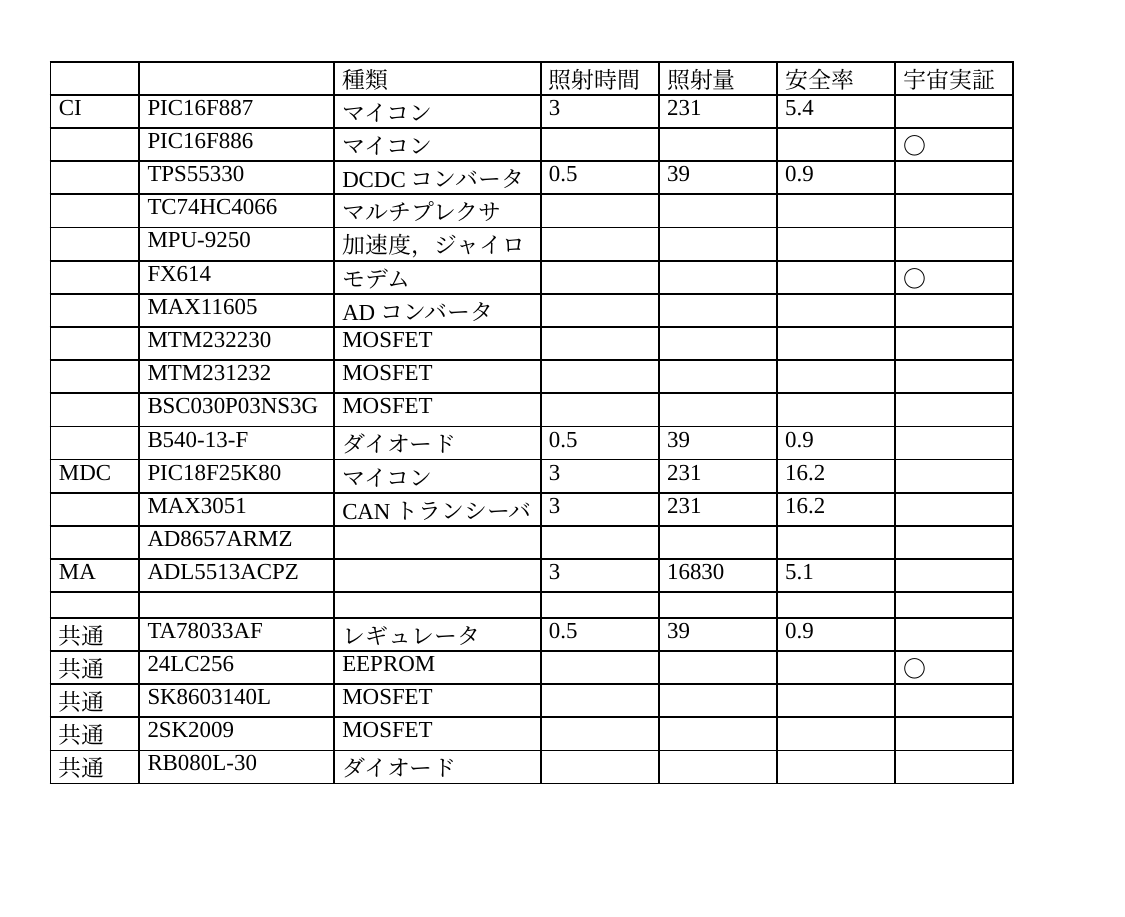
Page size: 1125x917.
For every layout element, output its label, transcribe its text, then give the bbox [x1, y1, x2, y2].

table_cell PIC16F886 [140, 129, 333, 160]
table_cell [896, 460, 1012, 492]
table_cell PIC16F887 [140, 96, 333, 127]
table_header 安全率 [778, 63, 894, 94]
table_cell [778, 262, 894, 293]
table_cell MOSFET [335, 394, 540, 426]
table_cell [778, 361, 894, 392]
table_cell [660, 652, 776, 683]
table_cell [542, 195, 658, 227]
table_cell [51, 494, 138, 525]
table_cell [660, 129, 776, 160]
table_cell [896, 560, 1012, 591]
table_cell MA [51, 560, 138, 591]
table_cell [542, 129, 658, 160]
table_cell MOSFET [335, 361, 540, 392]
table_cell [335, 593, 540, 617]
table_cell [542, 394, 658, 426]
table_cell [778, 129, 894, 160]
table_cell マイコン [335, 129, 540, 160]
table_cell [896, 685, 1012, 716]
table_cell [51, 427, 138, 459]
table_cell 3 [542, 460, 658, 492]
table_cell 共通 [51, 652, 138, 683]
table_cell 〇 [896, 652, 1012, 683]
table_cell [335, 527, 540, 558]
table_cell FX614 [140, 262, 333, 293]
table_cell 共通 [51, 685, 138, 716]
table_cell ダイオード [335, 751, 540, 783]
table_cell [660, 361, 776, 392]
table_cell 16.2 [778, 460, 894, 492]
table_cell [660, 685, 776, 716]
table_cell CANトランシーバ [335, 494, 540, 525]
table_cell [51, 228, 138, 260]
table_cell TPS55330 [140, 162, 333, 193]
table_cell [51, 262, 138, 293]
table_cell 共通 [51, 619, 138, 650]
table_cell [778, 751, 894, 783]
table_cell 〇 [896, 129, 1012, 160]
table_cell 0.5 [542, 619, 658, 650]
table_cell MAX11605 [140, 295, 333, 326]
table_header 宇宙実証 [896, 63, 1012, 94]
table_cell [660, 262, 776, 293]
table_cell MDC [51, 460, 138, 492]
table_cell MTM232230 [140, 328, 333, 359]
table_cell [778, 195, 894, 227]
table_cell TC74HC4066 [140, 195, 333, 227]
table_cell [778, 593, 894, 617]
table_cell [896, 394, 1012, 426]
table_cell 2SK2009 [140, 718, 333, 750]
table_cell TA78033AF [140, 619, 333, 650]
table_cell [140, 593, 333, 617]
table_cell [778, 527, 894, 558]
table_cell [896, 228, 1012, 260]
table_cell [660, 718, 776, 750]
table_cell 231 [660, 494, 776, 525]
table_cell 39 [660, 427, 776, 459]
table_cell [896, 427, 1012, 459]
table_header 種類 [335, 63, 540, 94]
table_cell [51, 129, 138, 160]
table_cell [896, 751, 1012, 783]
table_cell 3 [542, 494, 658, 525]
table_cell [896, 619, 1012, 650]
table_cell [896, 527, 1012, 558]
table_header [140, 63, 333, 94]
table_header [51, 63, 138, 94]
table_cell [778, 228, 894, 260]
table_cell [51, 328, 138, 359]
table_cell [896, 96, 1012, 127]
table_cell 3 [542, 560, 658, 591]
table_cell 16.2 [778, 494, 894, 525]
table_cell 加速度，ジャイロ [335, 228, 540, 260]
table_cell [778, 394, 894, 426]
table_cell [51, 394, 138, 426]
table_cell 24LC256 [140, 652, 333, 683]
table_cell DCDCコンバータ [335, 162, 540, 193]
table_cell ダイオード [335, 427, 540, 459]
table_cell [51, 195, 138, 227]
table_cell 5.4 [778, 96, 894, 127]
table_cell [542, 593, 658, 617]
table_cell [896, 195, 1012, 227]
table_cell [660, 593, 776, 617]
table_cell 39 [660, 162, 776, 193]
table_cell MOSFET [335, 685, 540, 716]
table_cell [335, 560, 540, 591]
table_cell 5.1 [778, 560, 894, 591]
table_cell 〇 [896, 262, 1012, 293]
table_cell BSC030P03NS3G [140, 394, 333, 426]
table_cell [542, 751, 658, 783]
table_cell [778, 295, 894, 326]
table_cell [51, 527, 138, 558]
table_cell 3 [542, 96, 658, 127]
table_cell EEPROM [335, 652, 540, 683]
table_cell RB080L-30 [140, 751, 333, 783]
table_cell 0.5 [542, 162, 658, 193]
table_cell [896, 718, 1012, 750]
table_cell MAX3051 [140, 494, 333, 525]
table_header 照射時間 [542, 63, 658, 94]
table_header 照射量 [660, 63, 776, 94]
table_cell 39 [660, 619, 776, 650]
table_cell [51, 295, 138, 326]
table_cell SK8603140L [140, 685, 333, 716]
table_cell [778, 685, 894, 716]
table_cell [896, 361, 1012, 392]
table_cell [660, 751, 776, 783]
table_cell [542, 527, 658, 558]
table_cell [660, 295, 776, 326]
table_cell [896, 593, 1012, 617]
table_cell 0.9 [778, 619, 894, 650]
table_cell [542, 652, 658, 683]
table_cell レギュレータ [335, 619, 540, 650]
table_cell [778, 652, 894, 683]
table_cell [51, 593, 138, 617]
table_cell PIC18F25K80 [140, 460, 333, 492]
table_cell [542, 295, 658, 326]
table_cell [542, 685, 658, 716]
table_cell 231 [660, 460, 776, 492]
table_cell [896, 494, 1012, 525]
table_cell [51, 361, 138, 392]
table_cell MOSFET [335, 328, 540, 359]
table_cell [896, 328, 1012, 359]
table_cell ADコンバータ [335, 295, 540, 326]
table_cell [896, 295, 1012, 326]
table_cell [778, 328, 894, 359]
table_cell 0.9 [778, 427, 894, 459]
table_cell [896, 162, 1012, 193]
table_cell 0.5 [542, 427, 658, 459]
table_cell 共通 [51, 718, 138, 750]
table_cell [542, 262, 658, 293]
table_cell ADL5513ACPZ [140, 560, 333, 591]
table_cell [660, 527, 776, 558]
table_cell 16830 [660, 560, 776, 591]
table_cell [51, 162, 138, 193]
table_cell マイコン [335, 460, 540, 492]
table_cell マイコン [335, 96, 540, 127]
table_cell [660, 195, 776, 227]
table_cell [542, 228, 658, 260]
table_cell MPU-9250 [140, 228, 333, 260]
table_cell 共通 [51, 751, 138, 783]
table_cell CI [51, 96, 138, 127]
table_cell [660, 394, 776, 426]
table_cell [660, 228, 776, 260]
table_cell [542, 361, 658, 392]
table_cell マルチプレクサ [335, 195, 540, 227]
table_cell [660, 328, 776, 359]
table_cell [542, 718, 658, 750]
table_cell MTM231232 [140, 361, 333, 392]
table_cell MOSFET [335, 718, 540, 750]
table_cell 231 [660, 96, 776, 127]
table_cell AD8657ARMZ [140, 527, 333, 558]
table_cell [542, 328, 658, 359]
table_cell [778, 718, 894, 750]
table_cell モデム [335, 262, 540, 293]
table_cell B540-13-F [140, 427, 333, 459]
table_cell 0.9 [778, 162, 894, 193]
